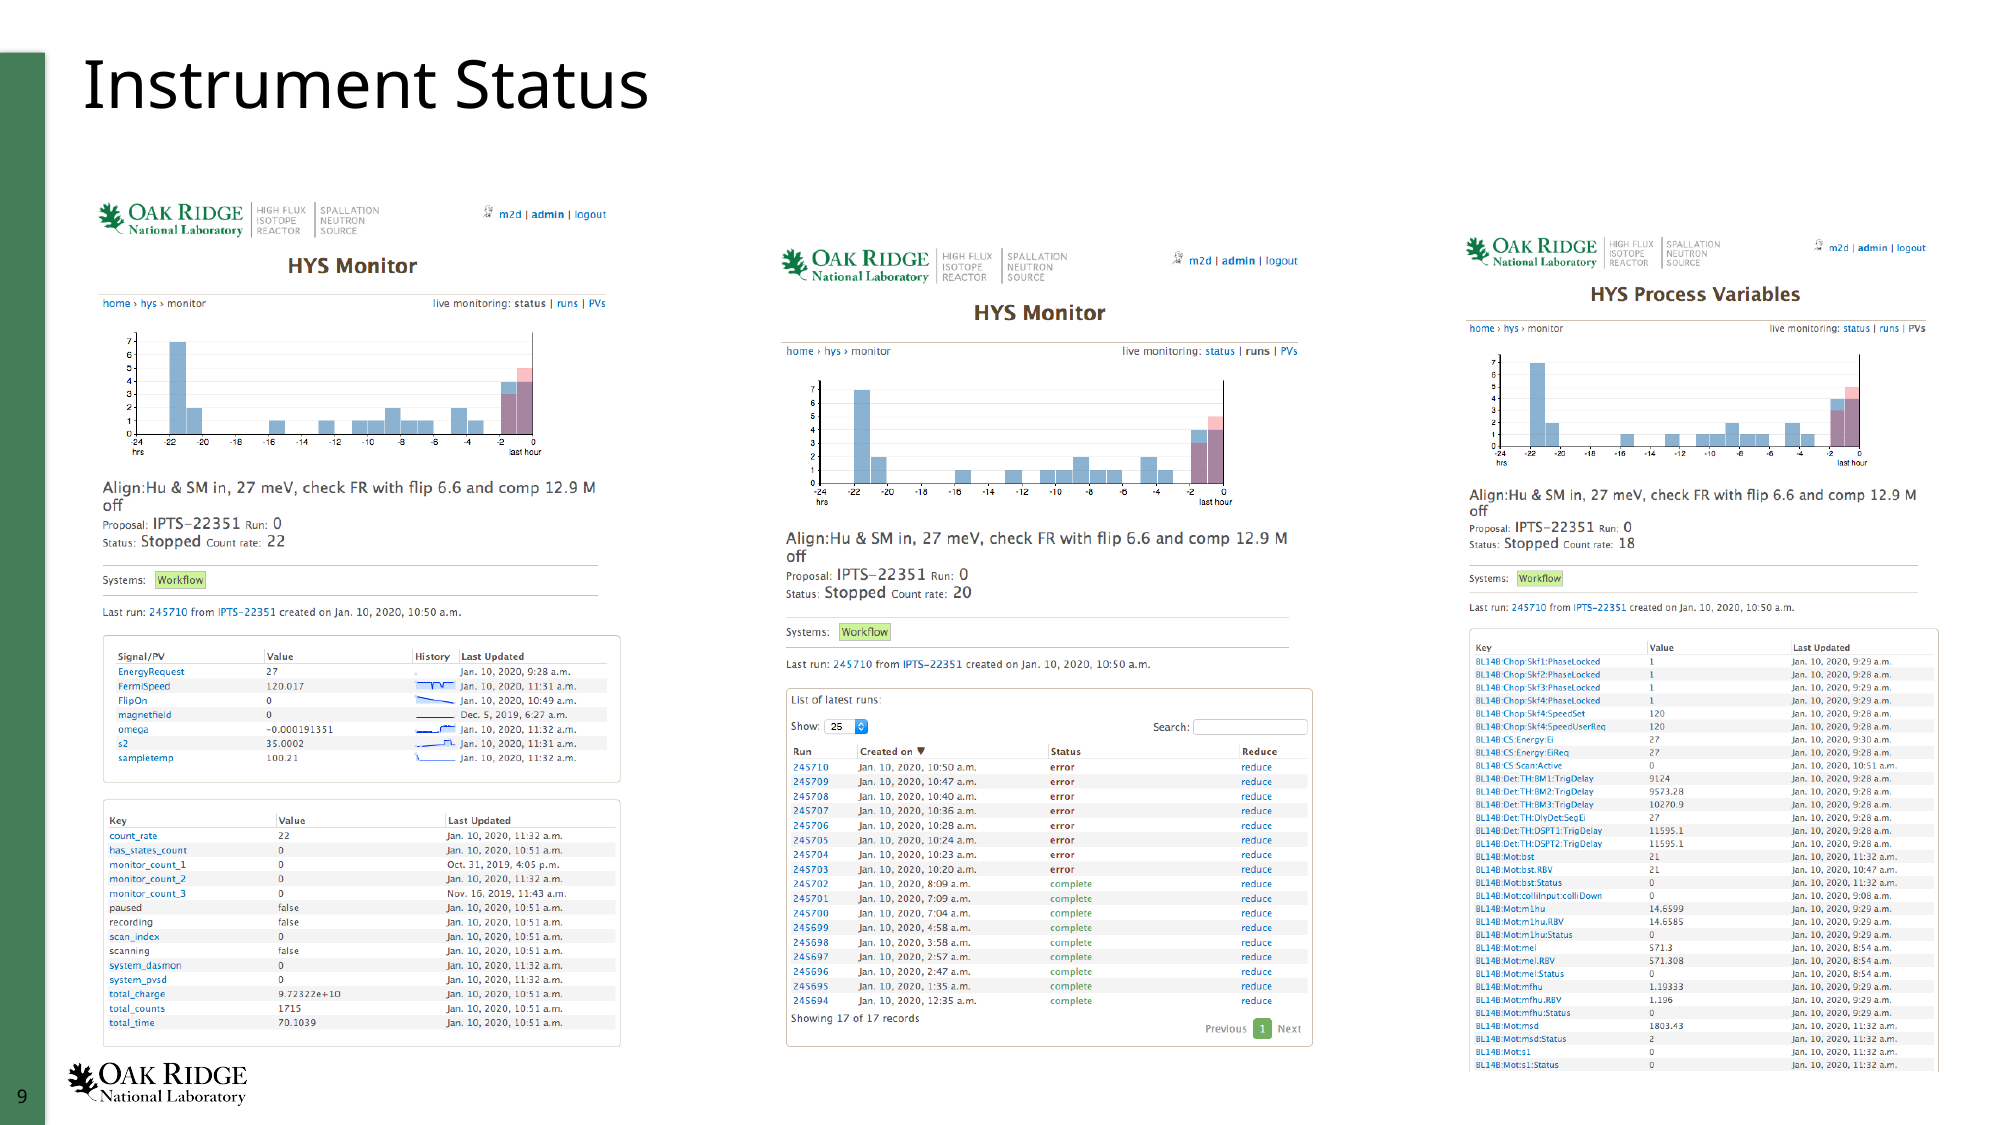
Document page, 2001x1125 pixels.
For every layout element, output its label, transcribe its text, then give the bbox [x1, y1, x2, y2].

picture [67, 1062, 247, 1106]
title Instrument Status [68, 43, 1958, 132]
picture [60, 201, 649, 1058]
picture [1440, 231, 1969, 1072]
picture [751, 245, 1338, 1058]
